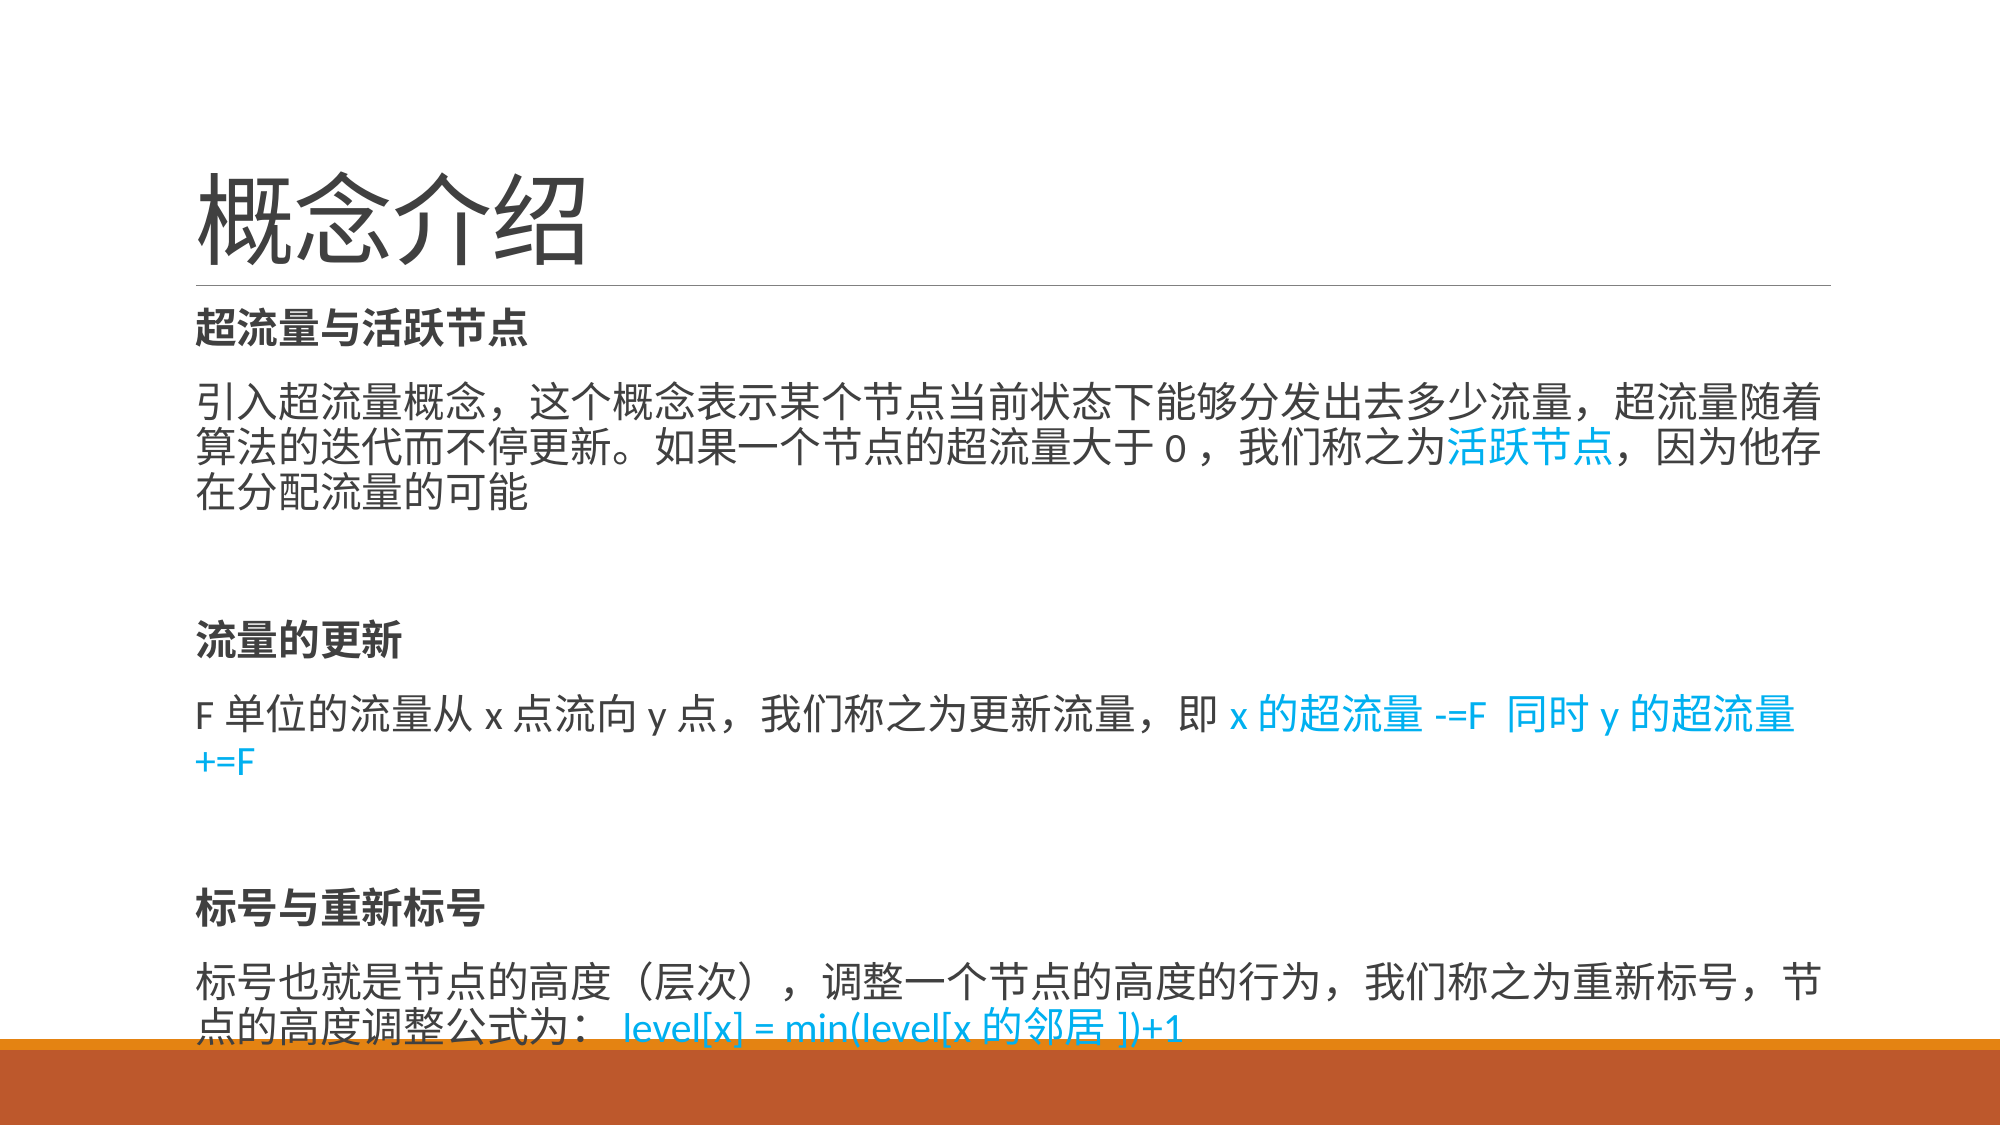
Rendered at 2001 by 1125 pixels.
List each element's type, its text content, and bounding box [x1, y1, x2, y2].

list 超流量与活跃节点 引入超流量概念，这个概念表示某个节点当前状态下能够分发出去多少流量，超流量随着算法的迭代而不停更新。如果一个节点的超流量大于0，我们称之为活跃节点，因为他存在分配流量的可能 流量的更新 F单位的流量从x点流向y点，我们称之为更新流量，即x的超流量-=F 同时y的超流量+=F 标号与重新标号 标号也就是节点的高度（层次），调整一个节点的高度的行为，我们称之为重新标号，节点的高度调整公式为：level[x] = min(level[x的邻居])+1 [180, 299, 1830, 1079]
title 概念介绍 [180, 47, 1830, 285]
